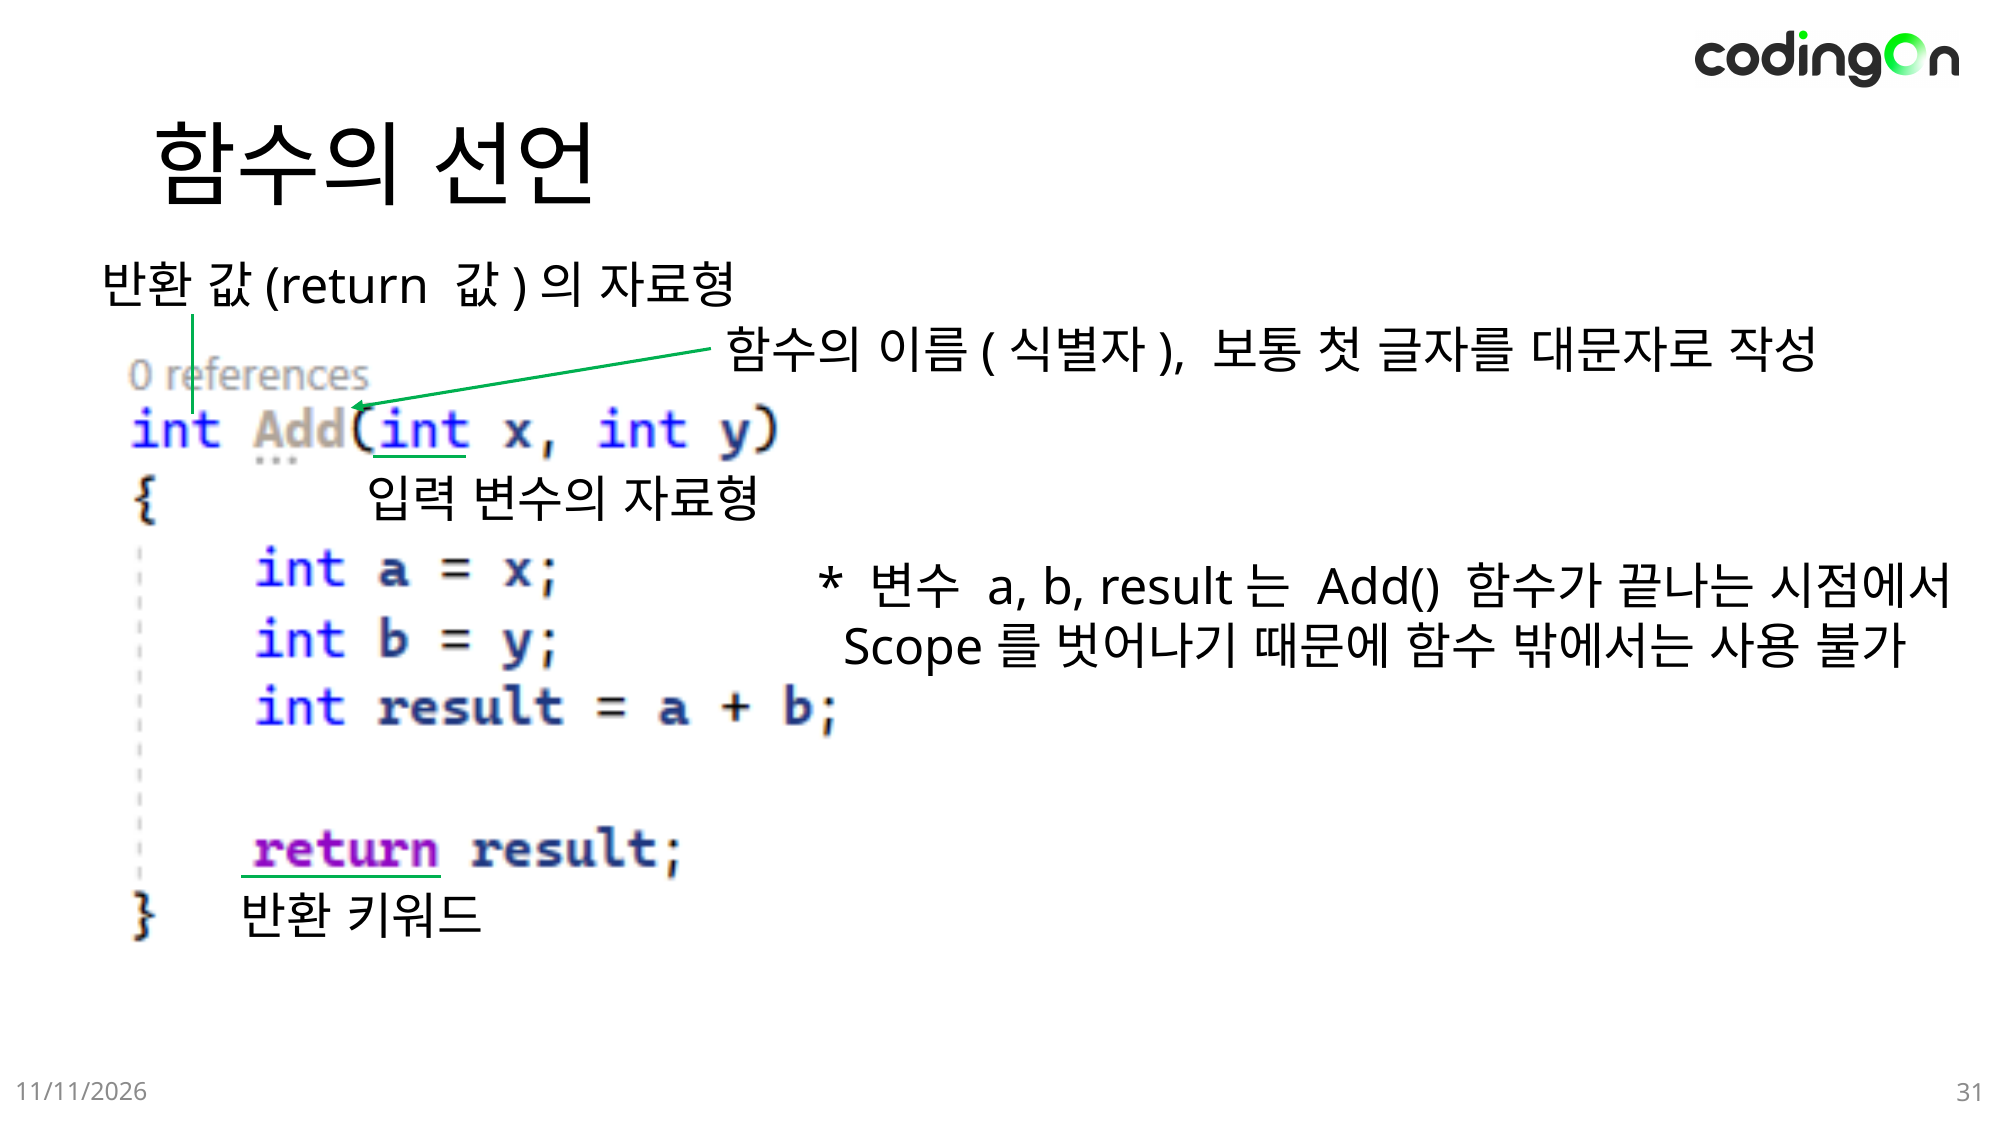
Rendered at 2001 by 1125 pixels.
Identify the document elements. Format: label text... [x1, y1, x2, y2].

text_box 함수의 이름(식별자), 보통 첫 글자를 대문자로 작성 [710, 311, 1835, 386]
picture [108, 337, 872, 966]
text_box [350, 349, 759, 408]
text_box 반환 값(return 값)의 자료형 [87, 245, 753, 321]
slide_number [0, 1062, 450, 1123]
title 함수의 선언 [137, 59, 1863, 278]
picture [1695, 30, 1959, 88]
slide_number 31 [1550, 1063, 2000, 1124]
text_box * 변수 a, b, result는 Add() 함수가 끝나는 시점에서 Scope를 벗어나기 때문에 함수 밖에서는 사용 불가 [872, 547, 1983, 683]
